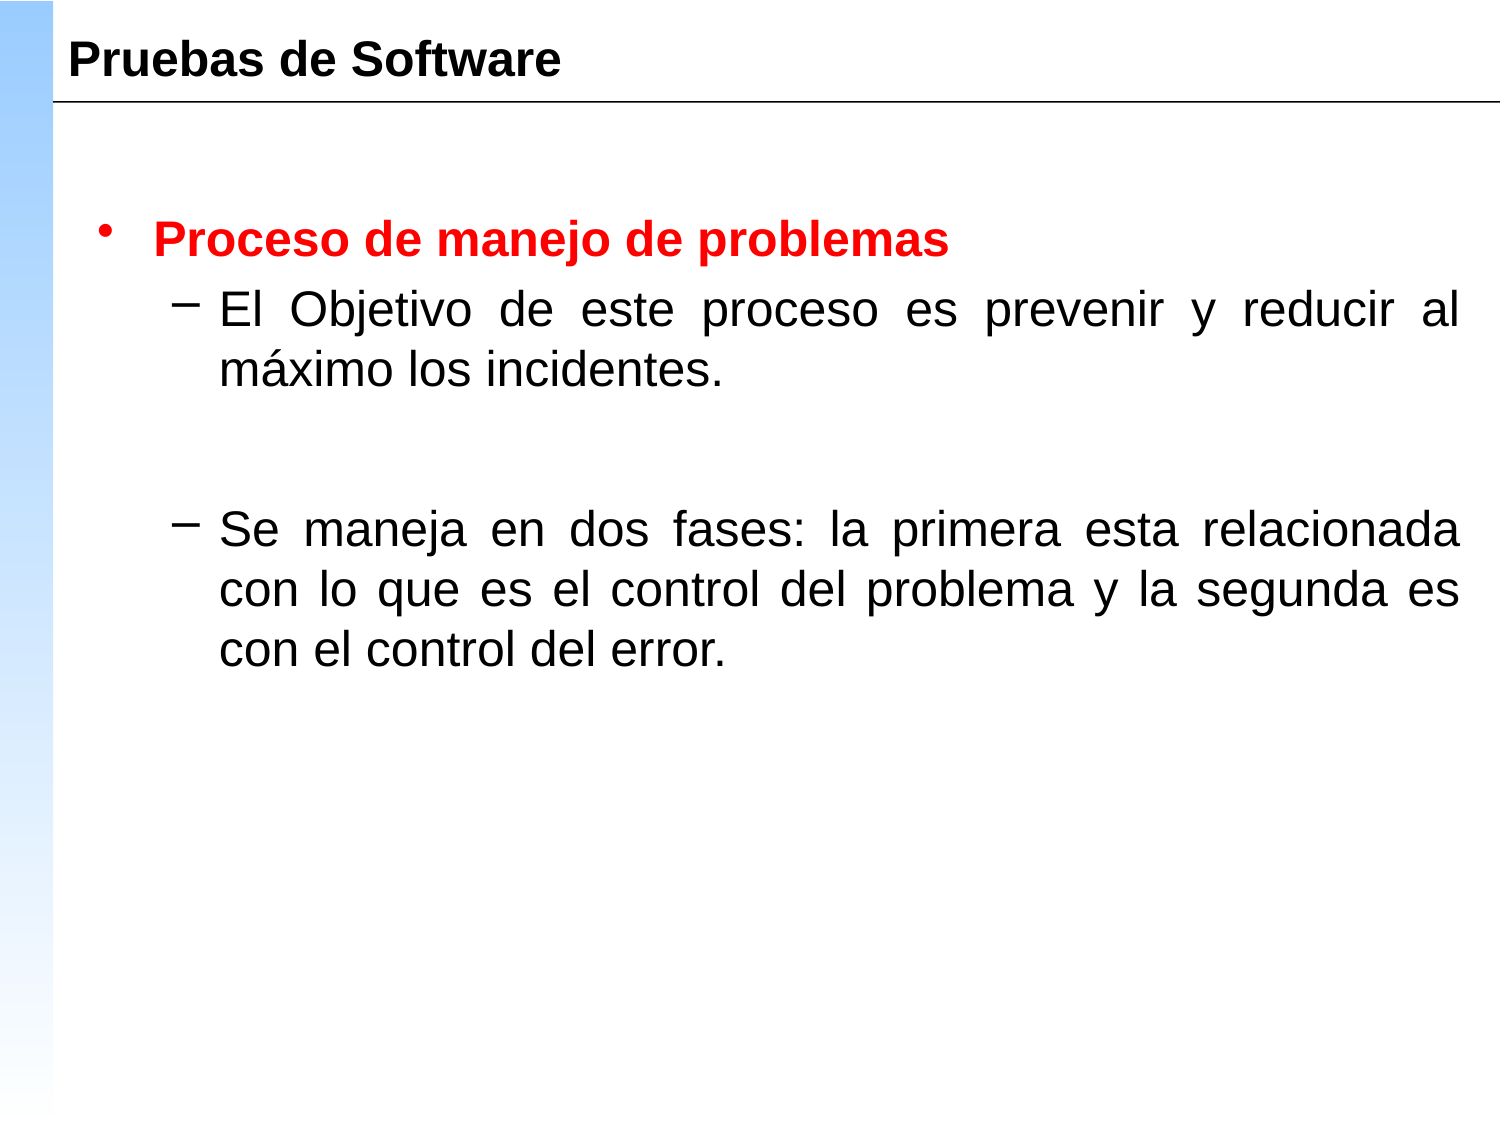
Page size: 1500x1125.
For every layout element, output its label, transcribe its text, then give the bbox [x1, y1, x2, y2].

list Proceso de manejo de problemas El Objetivo de este proceso es prevenir y reducir al máximo los incidentes. Se maneja en dos fases: la primera esta relacionada con lo que es el control del problema y la segunda es con el control del error. [81, 198, 1476, 836]
